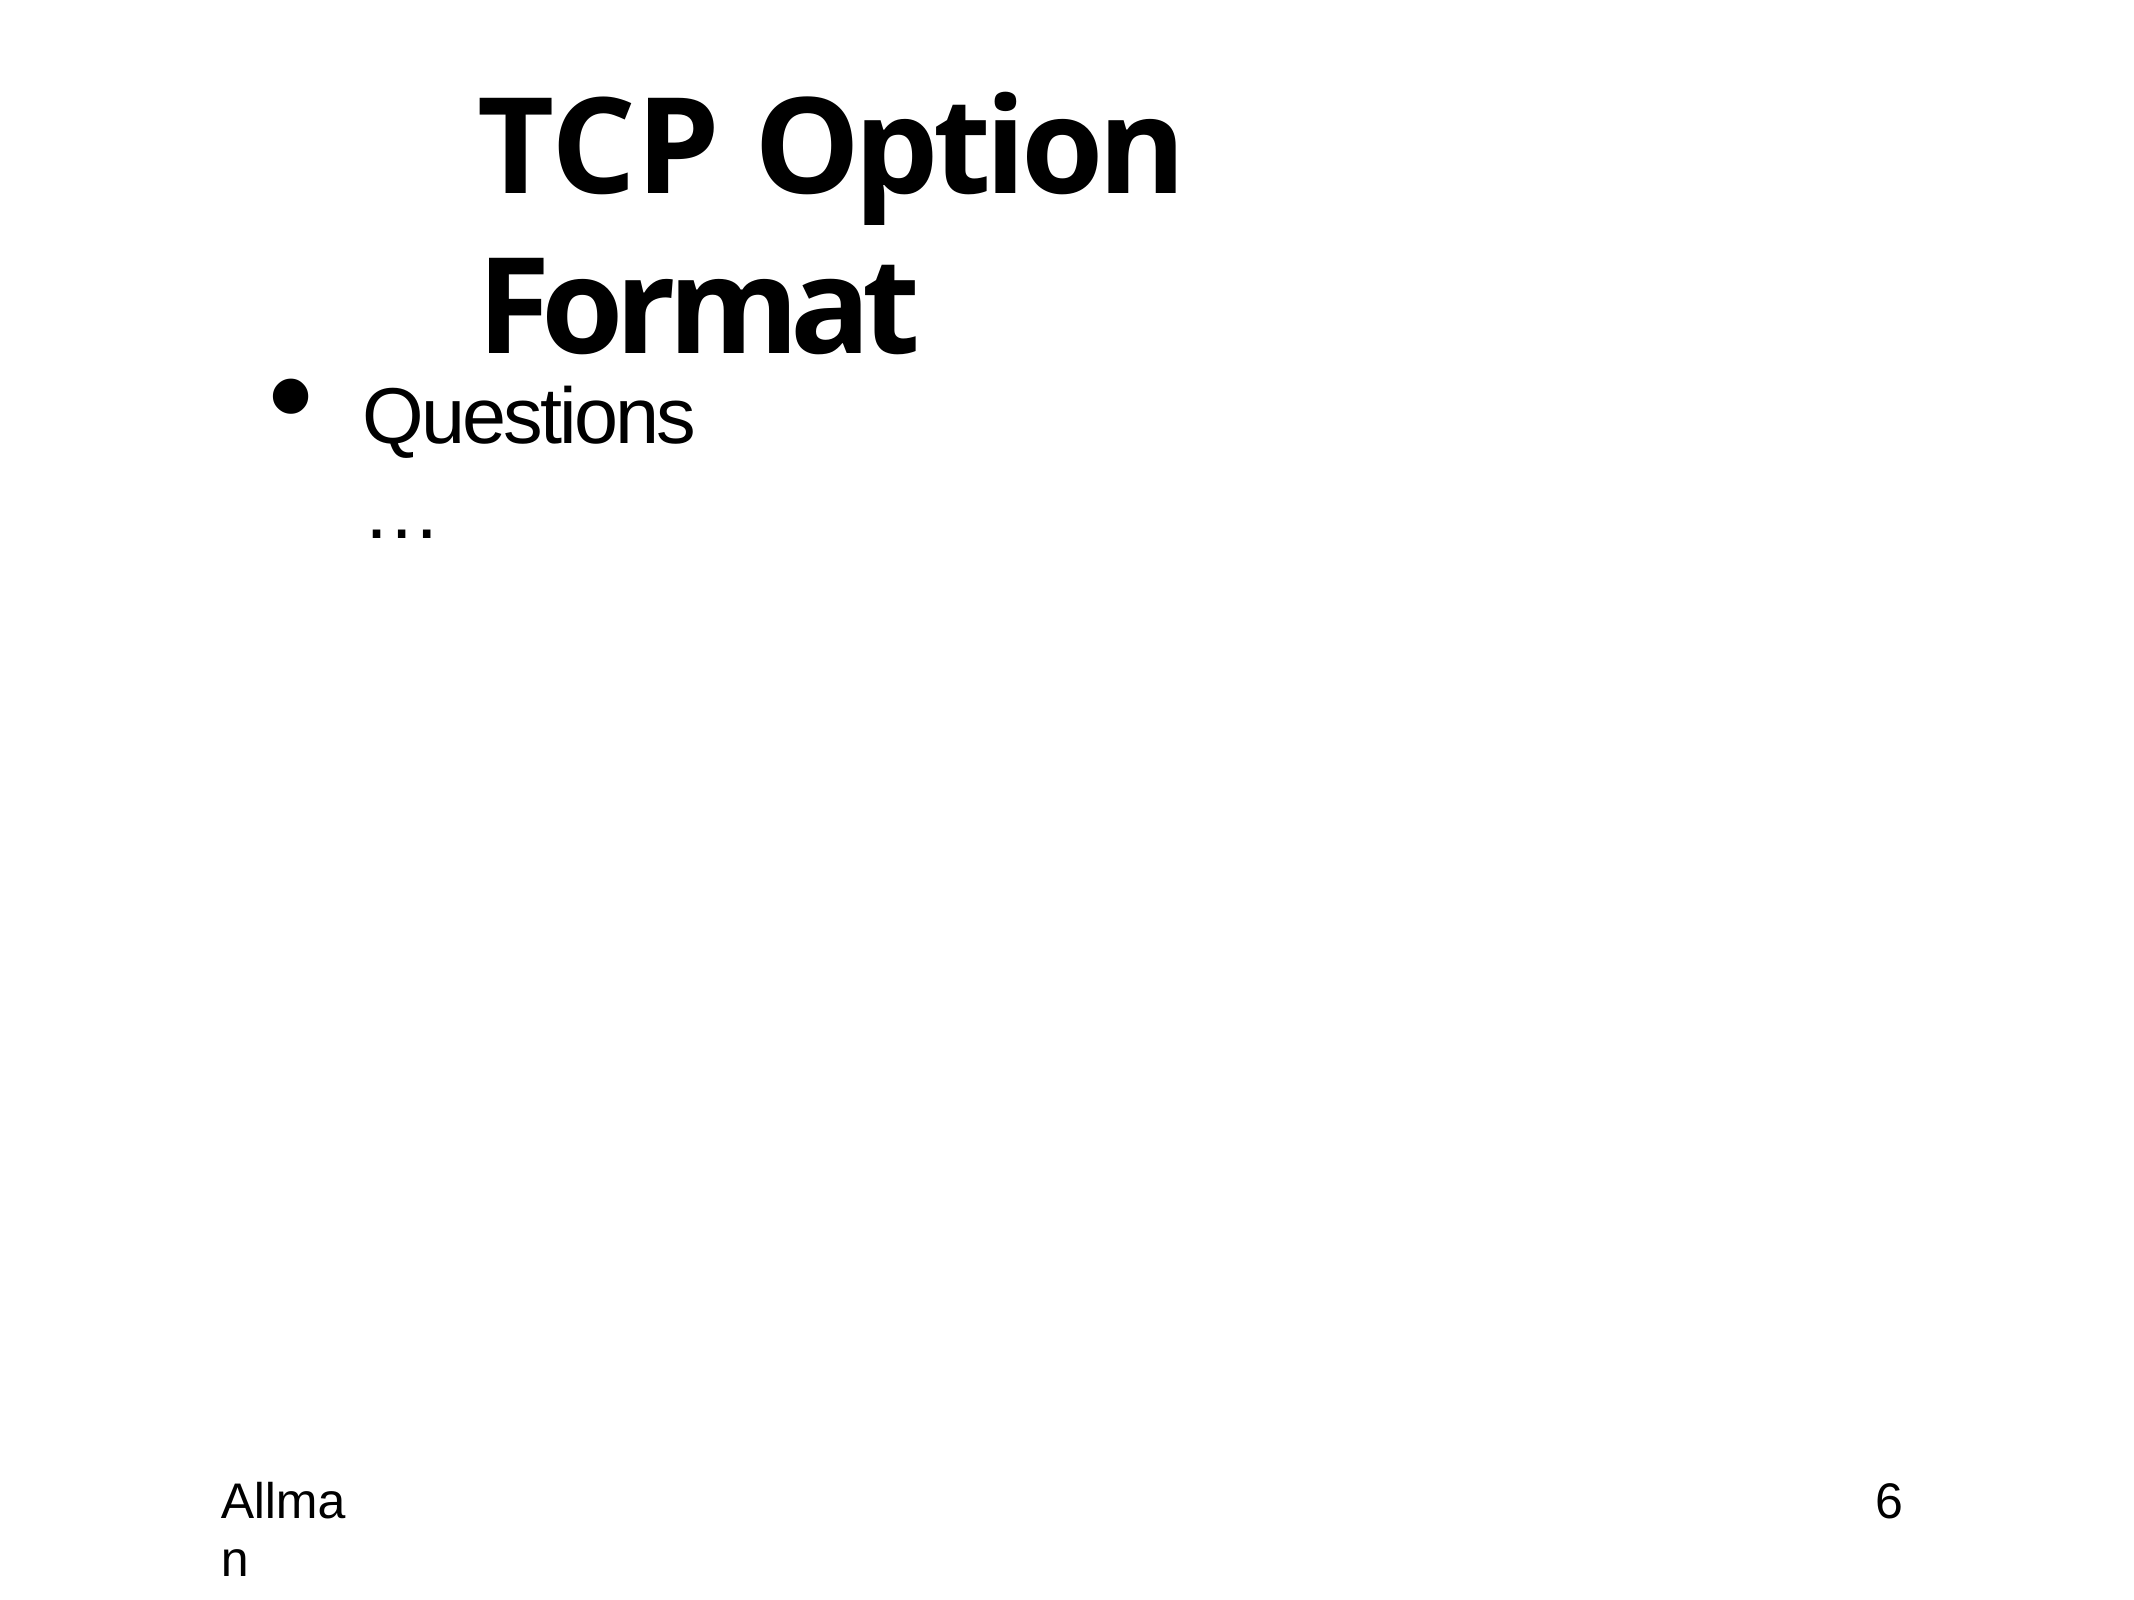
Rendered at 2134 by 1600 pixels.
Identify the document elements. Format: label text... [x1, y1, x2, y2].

text_box 6 [1872, 1470, 1902, 1529]
text_box Questions … [266, 362, 797, 555]
footer Allman [218, 1470, 364, 1600]
title TCP Option Format [474, 58, 1659, 381]
